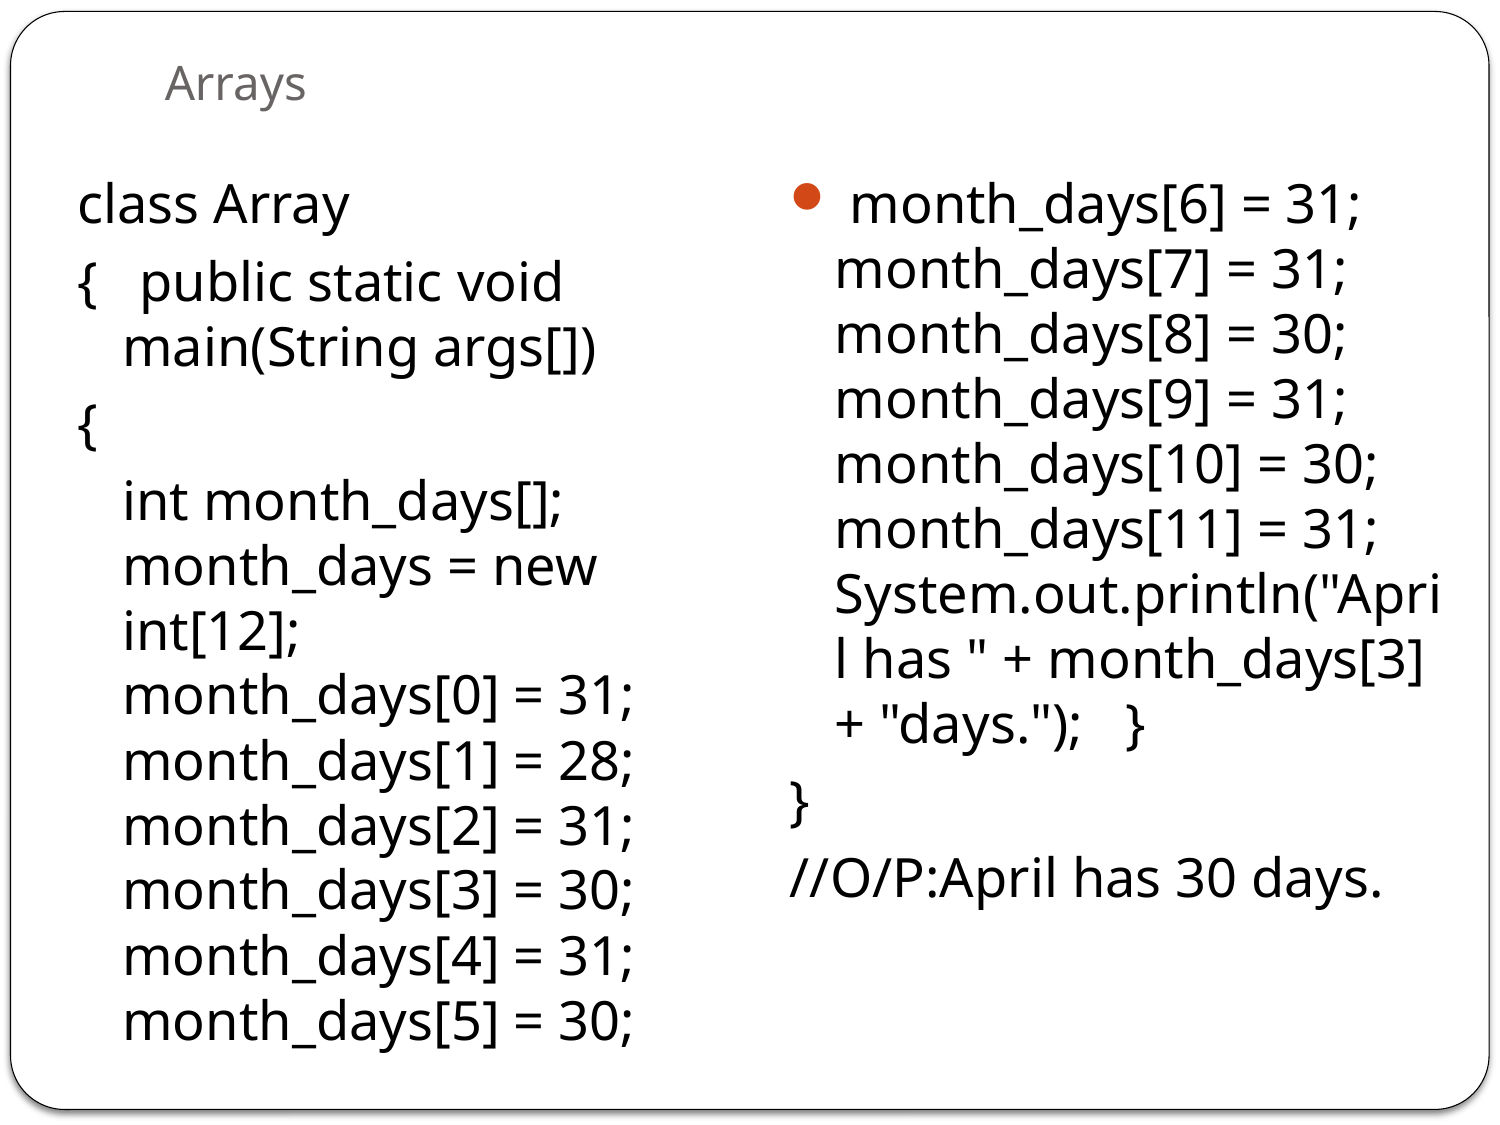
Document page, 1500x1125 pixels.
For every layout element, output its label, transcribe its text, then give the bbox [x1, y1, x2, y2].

list class Array { public static void main(String args[]) { int month_days[]; month_days = new int[12]; month_days[0] = 31; month_days[1] = 28; month_days[2] = 31; month_days[3] = 30; month_days[4] = 31; month_days[5] = 30; [62, 162, 738, 1088]
list month_days[6] = 31; month_days[7] = 31; month_days[8] = 30; month_days[9] = 31; month_days[10] = 30; month_days[11] = 31; System.out.println("April has " + month_days[3] + "days."); } } //O/P:April has 30 days. [774, 162, 1463, 1088]
title Arrays [150, 45, 1425, 125]
